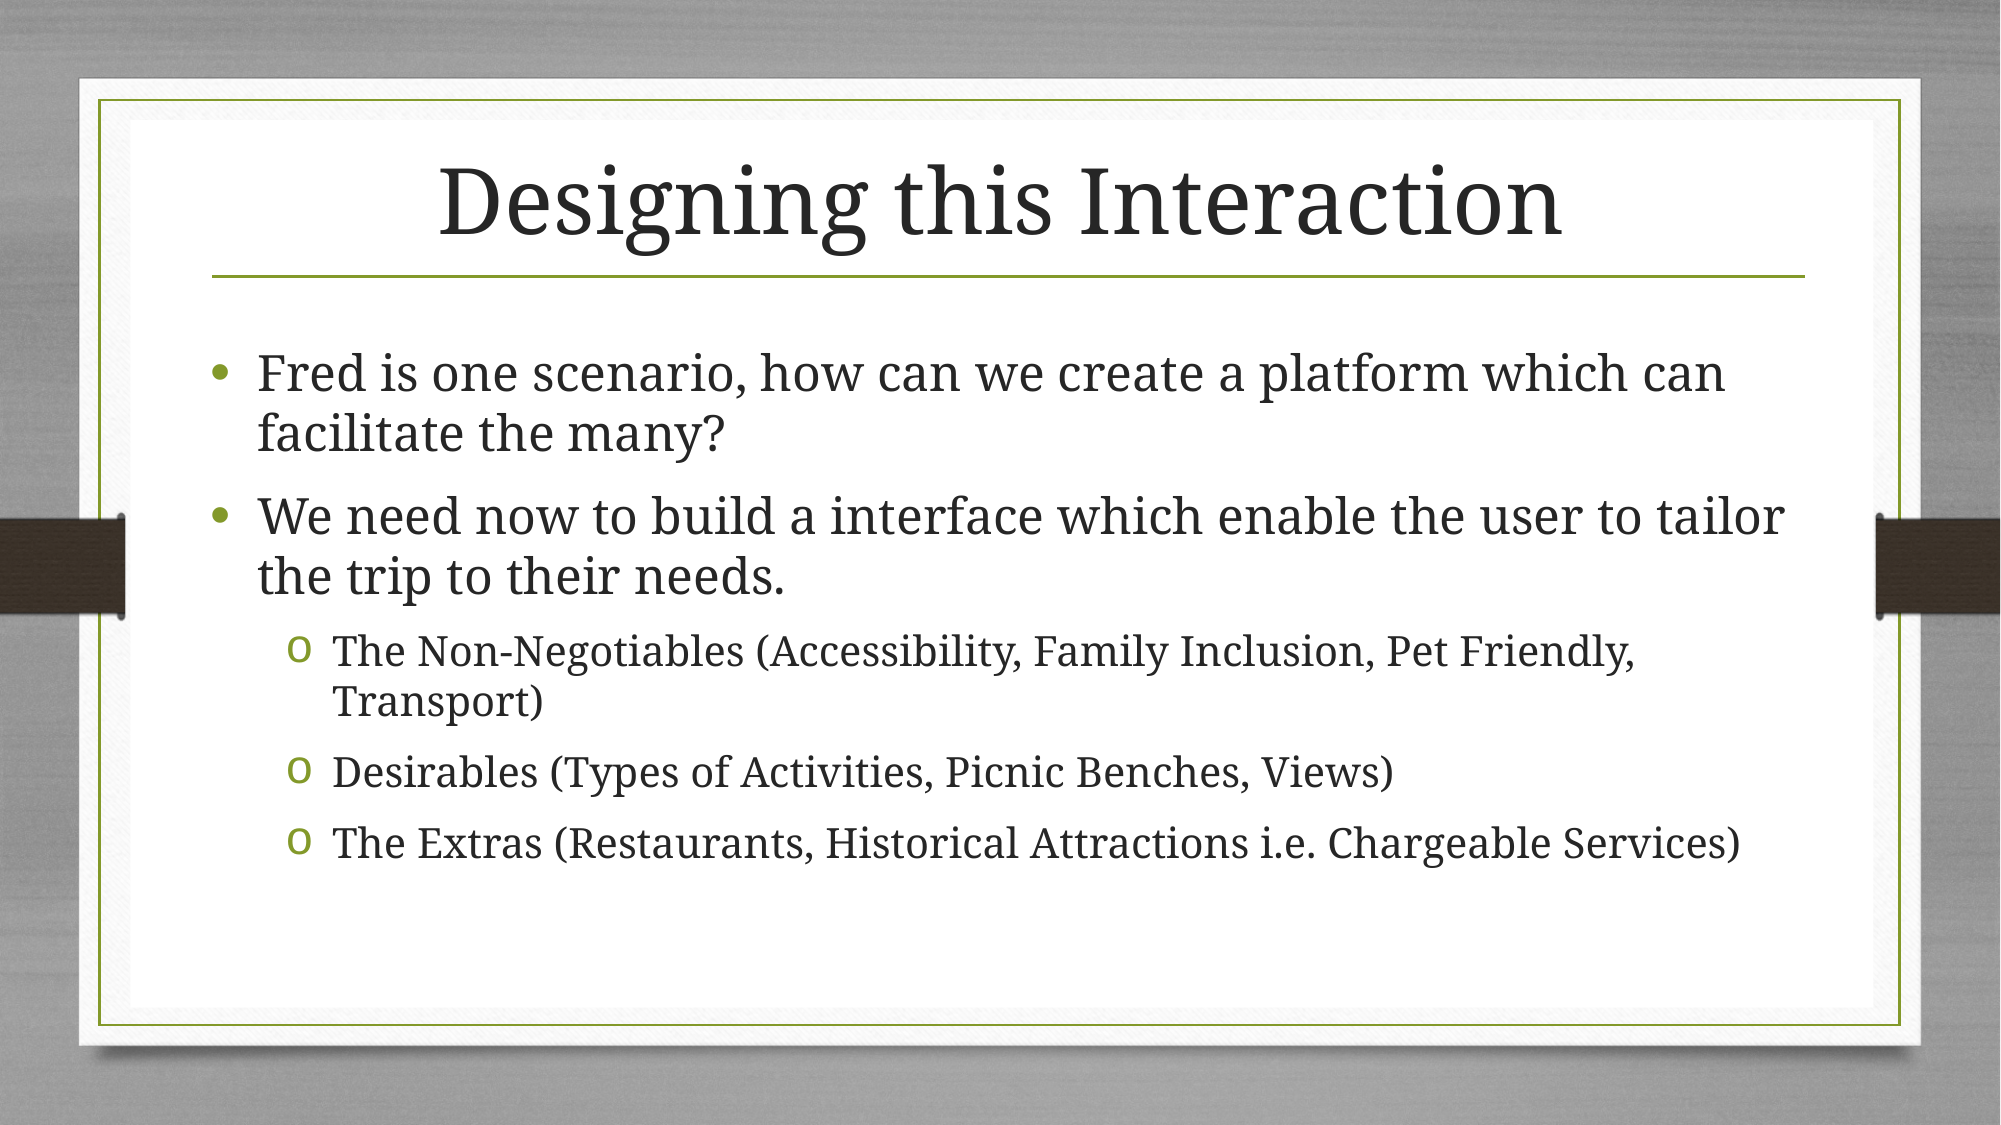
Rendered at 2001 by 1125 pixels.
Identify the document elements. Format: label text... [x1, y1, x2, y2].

picture [0, 0, 2001, 1125]
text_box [130, 119, 1874, 1008]
title Designing this Interaction [214, 91, 1790, 119]
